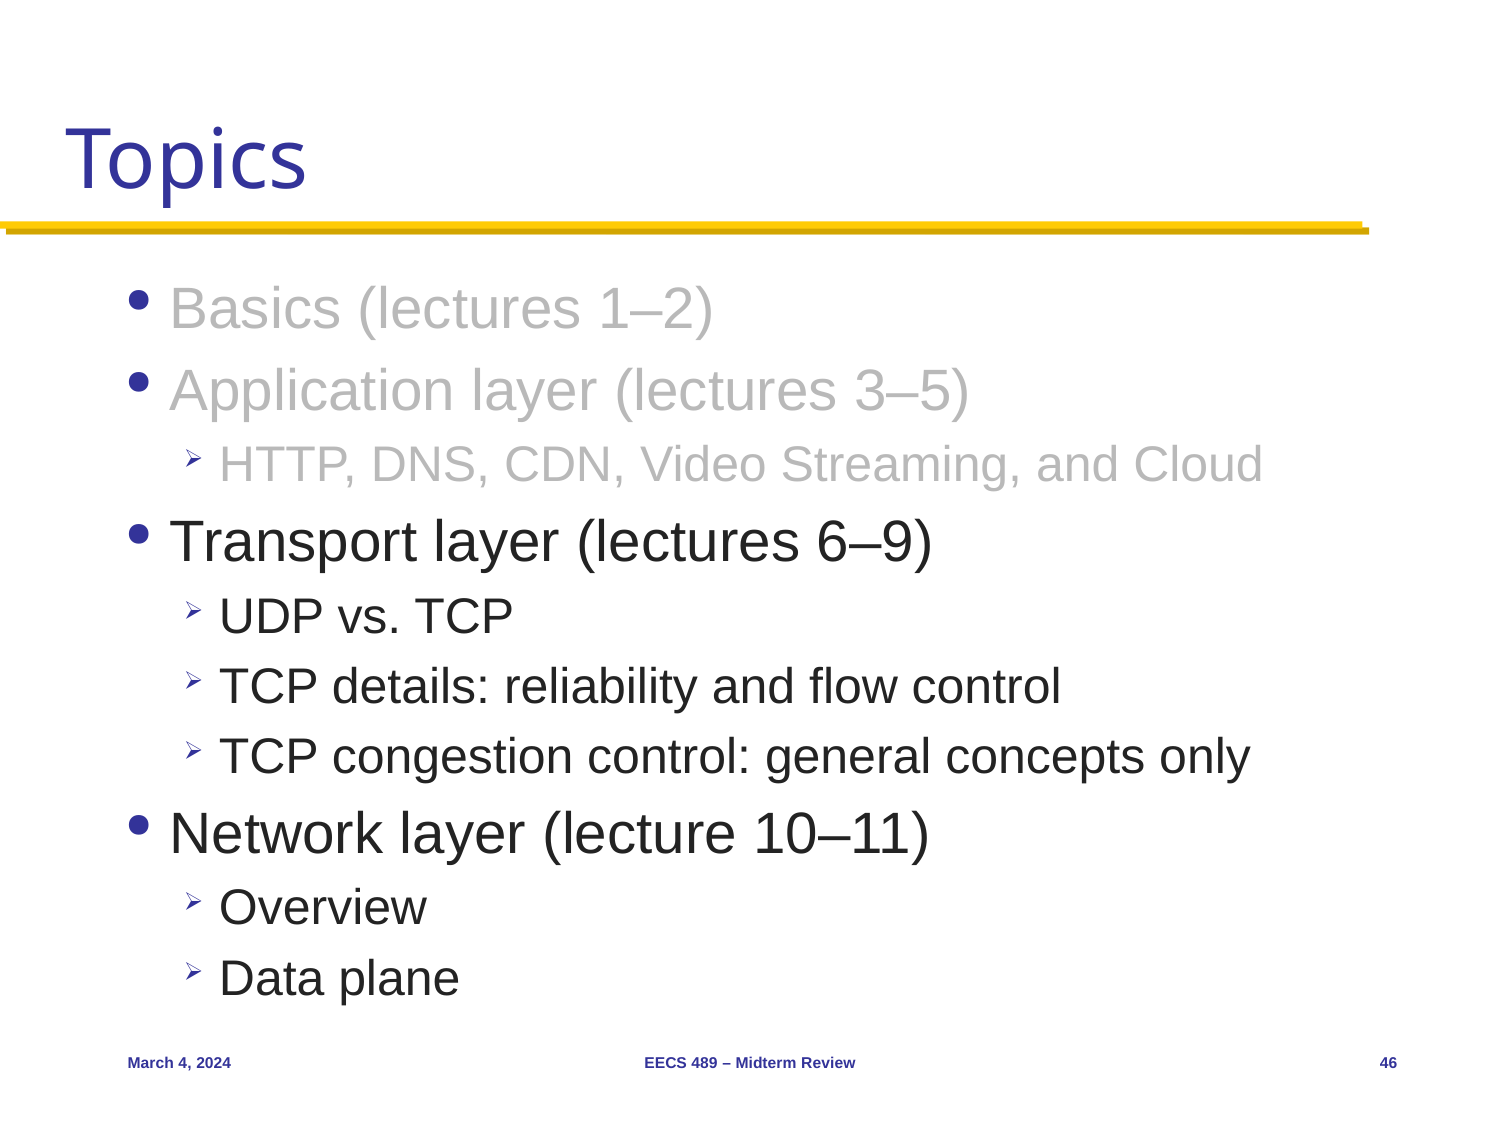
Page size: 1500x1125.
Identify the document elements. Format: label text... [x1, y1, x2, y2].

list Basics (lectures 1–2) Application layer (lectures 3–5) HTTP, DNS, CDN, Video Streaming, and Cloud Transport layer (lectures 6–9) UDP vs. TCP TCP details: reliability and flow control TCP congestion control: general concepts only Network layer (lecture 10–11) Overview Data plane [112, 262, 1413, 988]
title Topics [49, 24, 1451, 213]
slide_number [112, 1024, 426, 1101]
footer EECS 489 – Midterm Review [512, 1024, 988, 1101]
slide_number 46 [1312, 1024, 1413, 1101]
